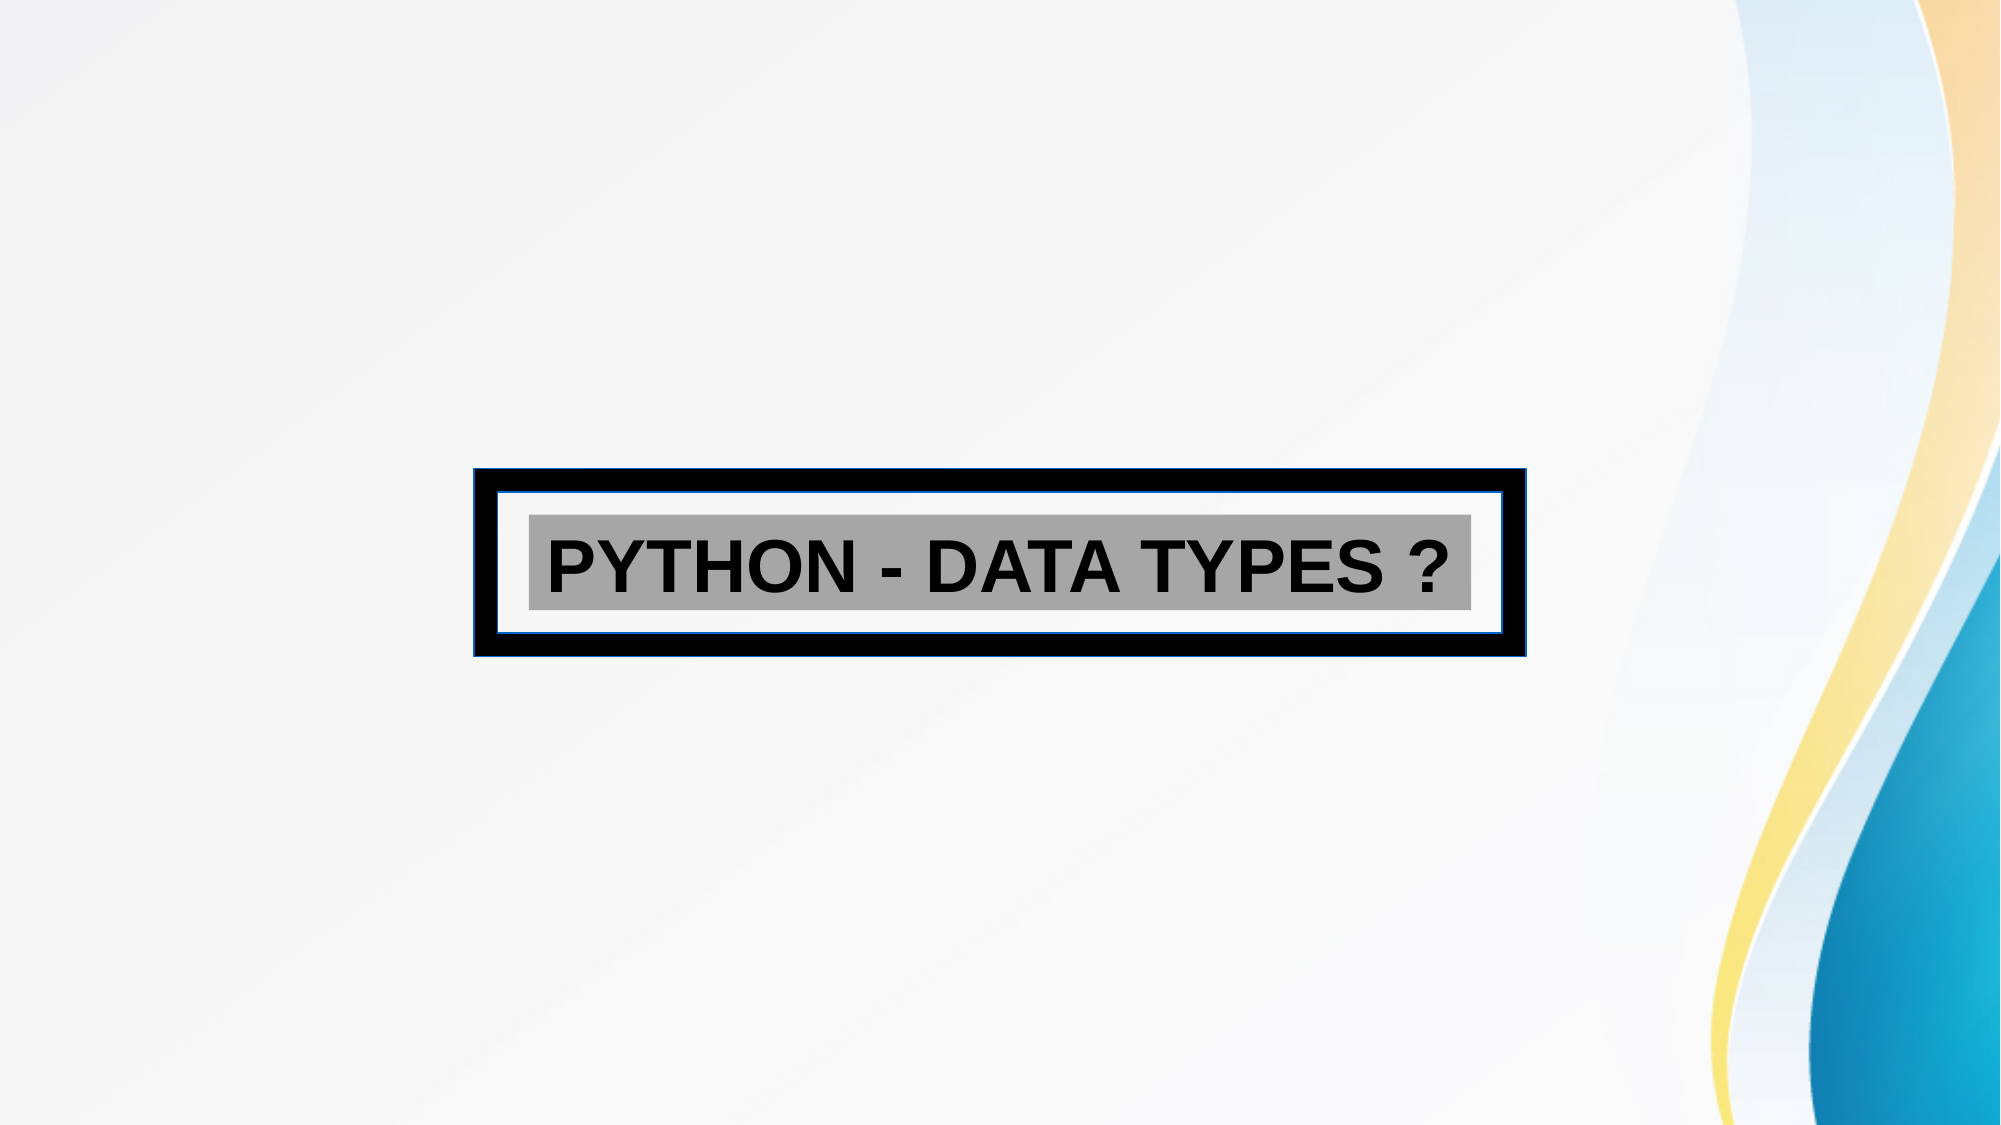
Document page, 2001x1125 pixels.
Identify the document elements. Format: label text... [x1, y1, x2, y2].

picture [0, 0, 2001, 1125]
title PYTHON - DATA TYPES ? [528, 514, 1472, 611]
text_box [473, 468, 1526, 657]
